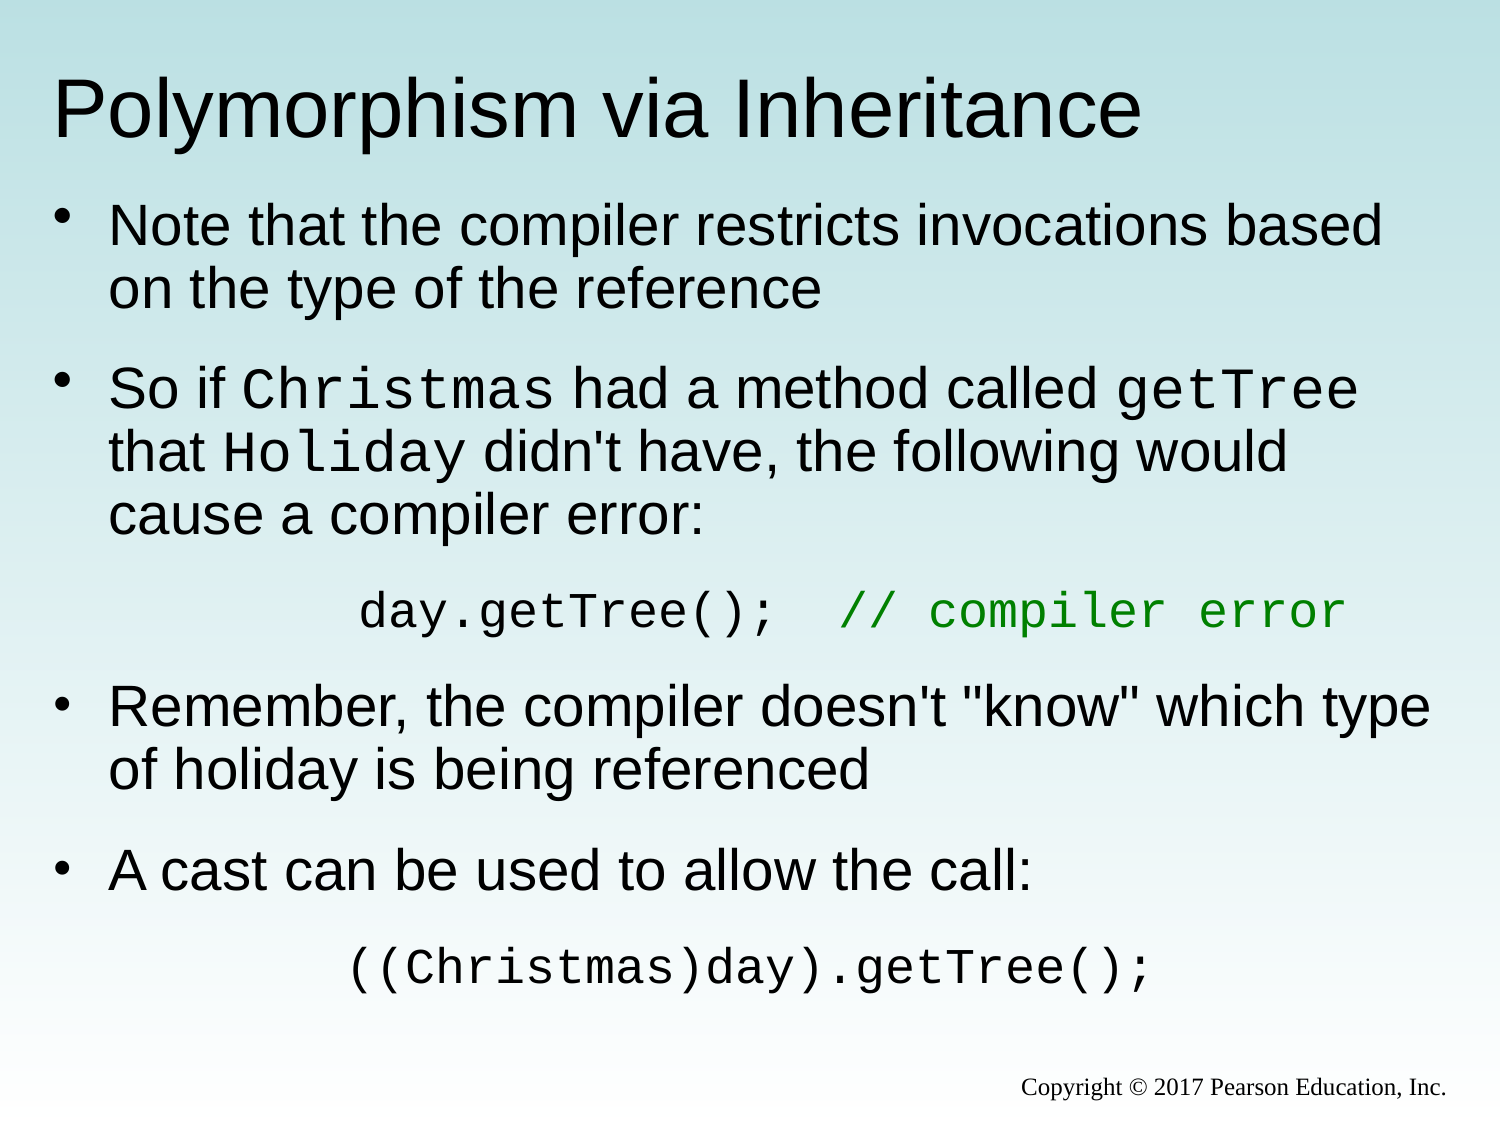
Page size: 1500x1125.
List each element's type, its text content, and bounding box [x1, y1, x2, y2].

list Note that the compiler restricts invocations based on the type of the reference So if Christmas had a method called getTree that Holiday didn't have, the following would cause a compiler error: day.getTree(); // compiler error Remember, the compiler doesn't "know" which type of holiday is being referenced A cast can be used to allow the call: ((Christmas)day).getTree(); [37, 187, 1463, 1050]
footer Copyright © 2017 Pearson Education, Inc. [549, 1062, 1463, 1114]
title Polymorphism via Inheritance [37, 45, 1463, 163]
